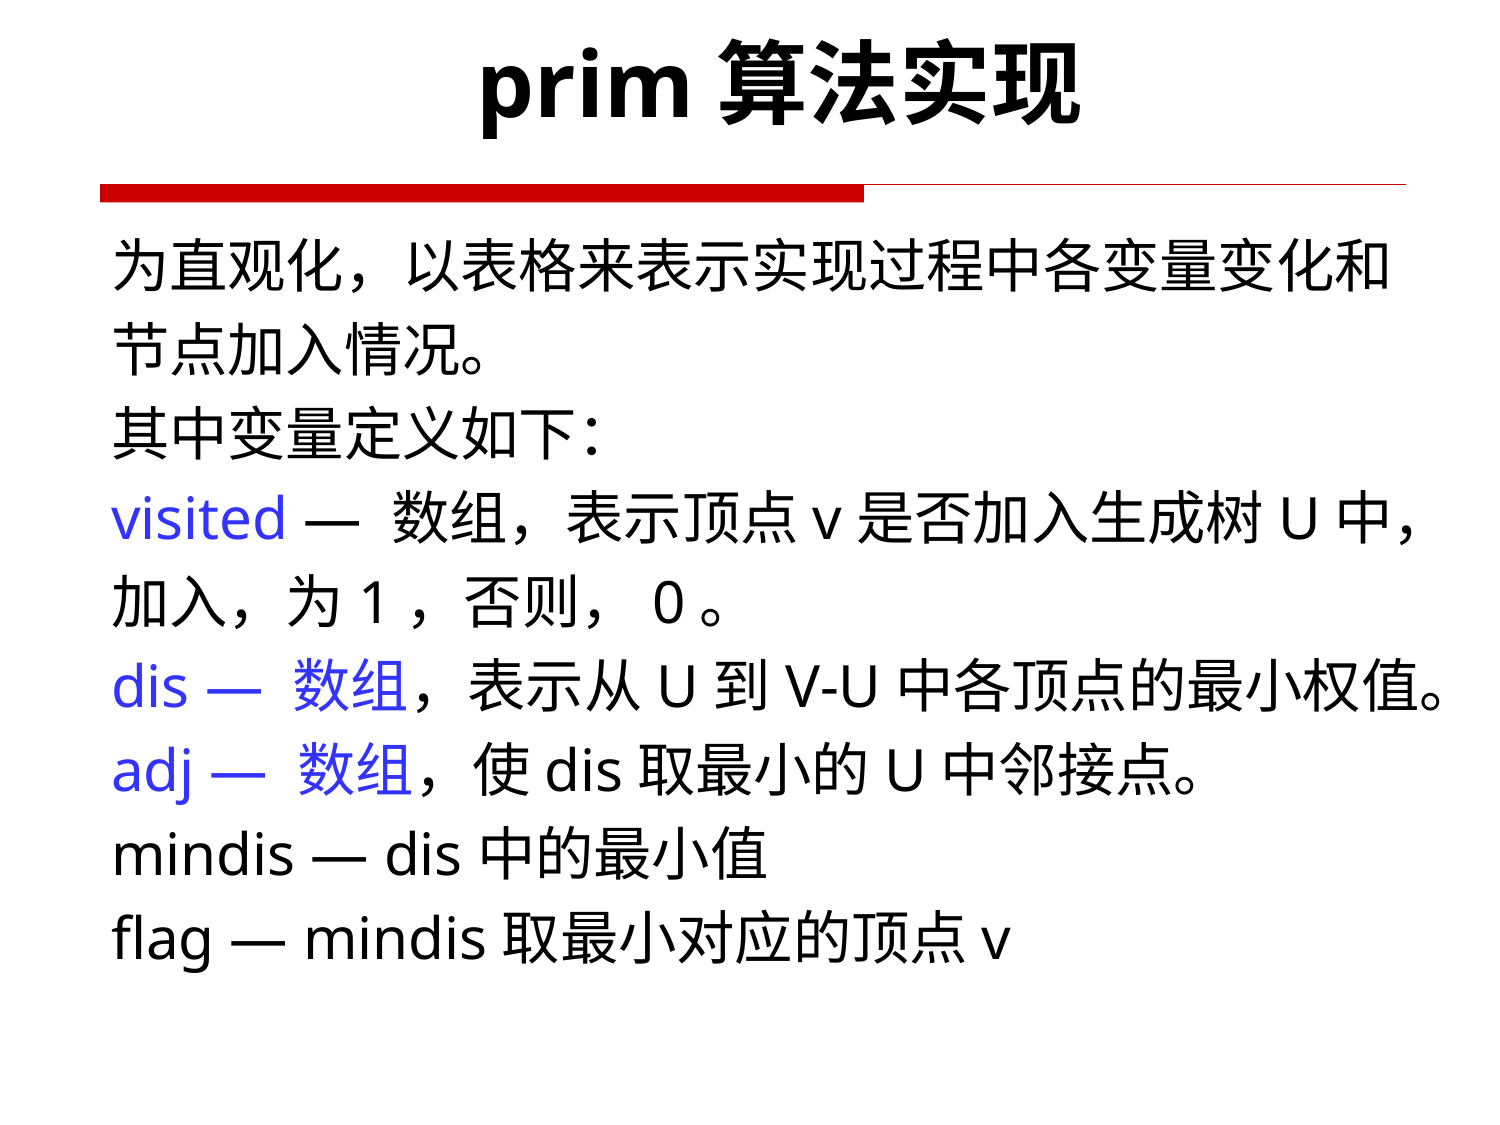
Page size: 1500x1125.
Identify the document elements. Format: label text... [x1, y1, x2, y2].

text_box 为直观化，以表格来表示实现过程中各变量变化和 节点加入情况。 其中变量定义如下： visited — 数组，表示顶点v是否加入生成树U中， 加入，为1，否则，0。 dis — 数组，表示从U到V-U中各顶点的最小权值。 adj — 数组，使dis取最小的U中邻接点。 mindis — dis中的最小值 flag — mindis取最小对应的顶点v [96, 208, 1449, 1063]
text_box prim算法实现 [45, 31, 1447, 138]
